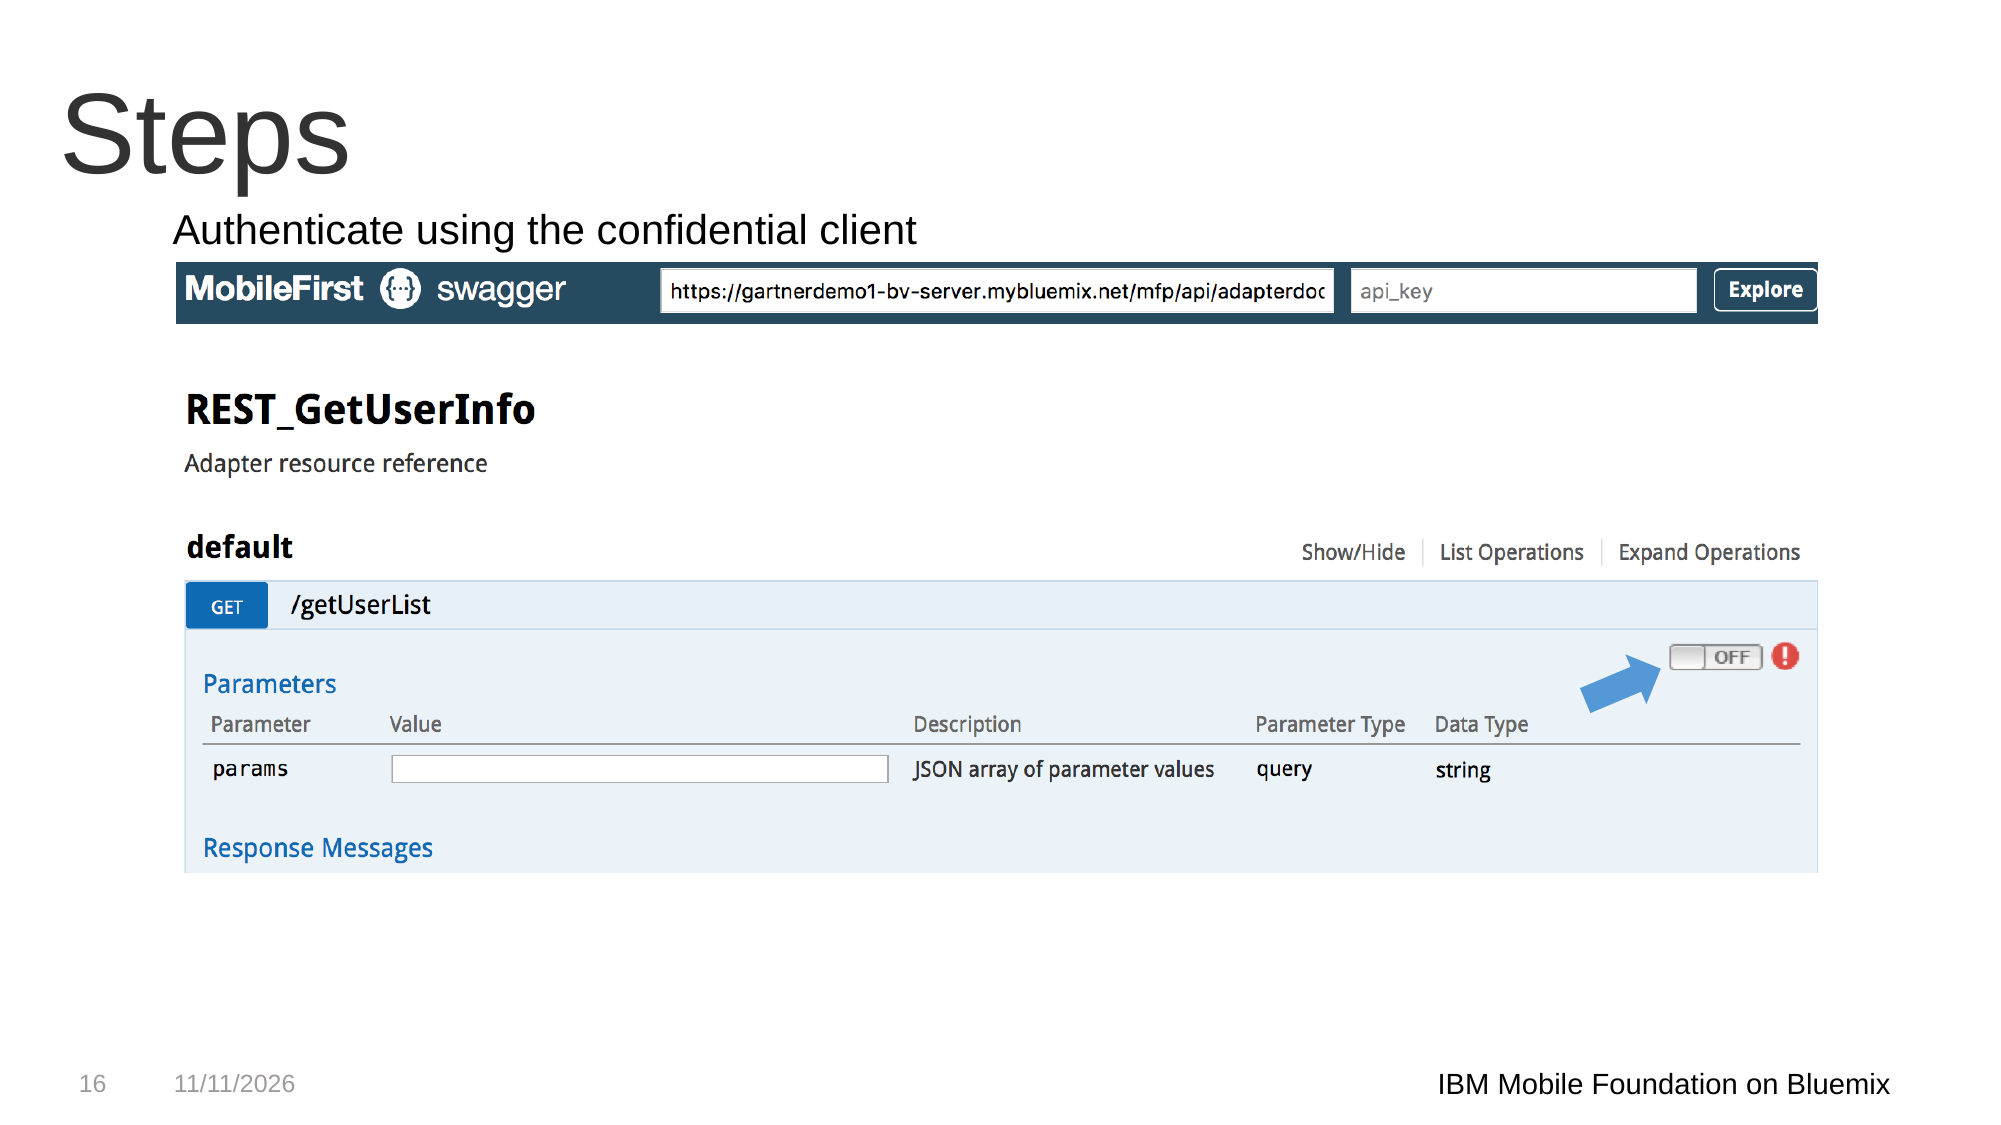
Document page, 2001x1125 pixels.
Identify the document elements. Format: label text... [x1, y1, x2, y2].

text_box Authenticate using the confidential client [82, 235, 1716, 261]
picture [176, 262, 1818, 873]
slide_number 16 [63, 1061, 159, 1103]
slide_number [159, 1061, 609, 1103]
list Steps [44, 63, 1969, 235]
